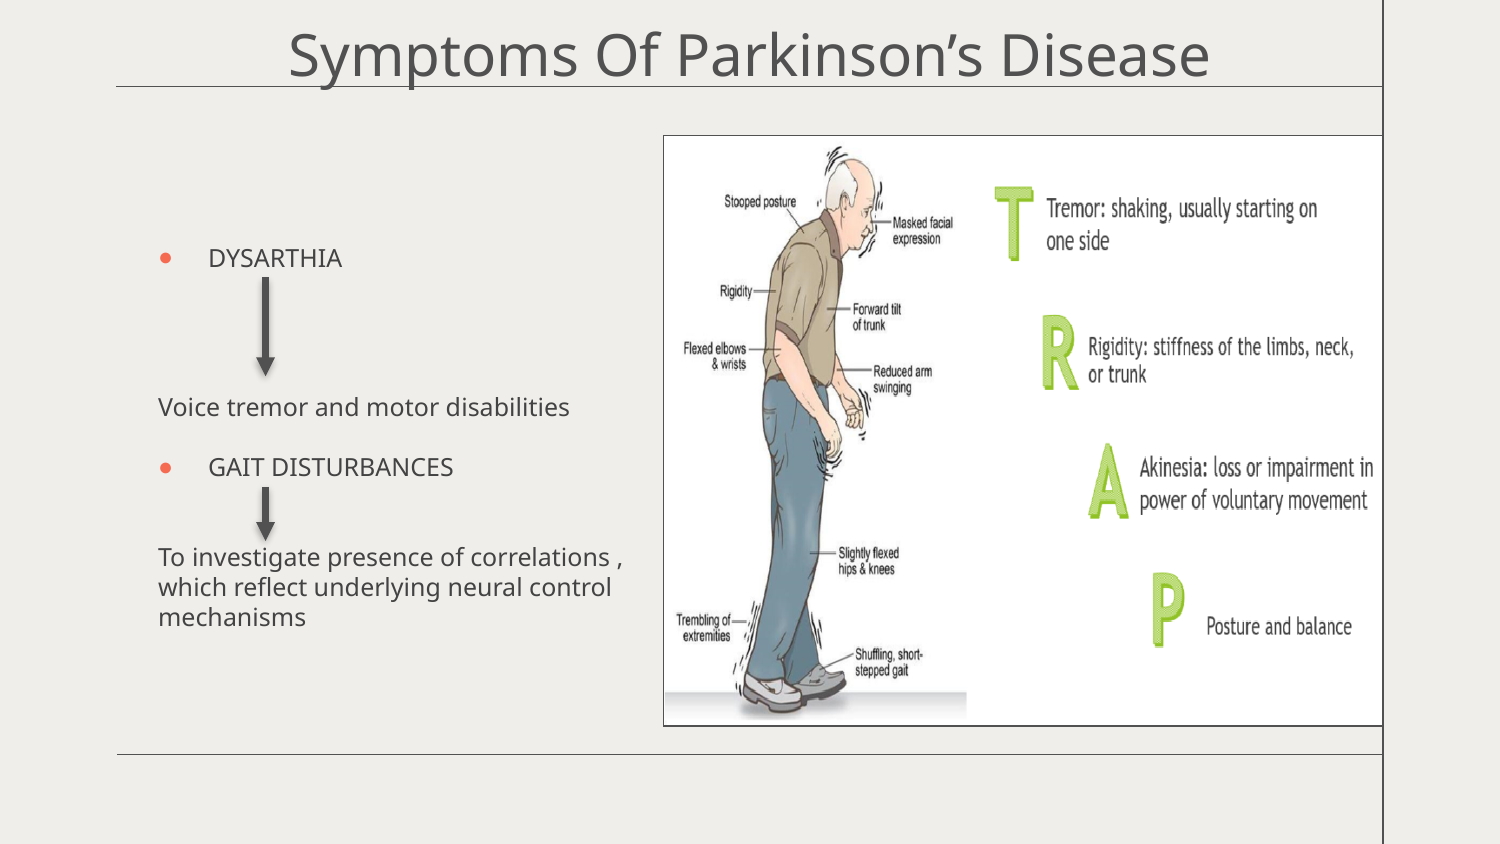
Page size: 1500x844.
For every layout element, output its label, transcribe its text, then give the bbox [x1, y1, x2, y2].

picture [663, 136, 1383, 726]
title Symptoms Of Parkinson’s Disease [118, 3, 1382, 97]
list DYSARTHIA Voice tremor and motor disabilities GAIT DISTURBANCES To investigate presence of correlations , which reflect underlying neural control mechanisms [118, 227, 658, 686]
